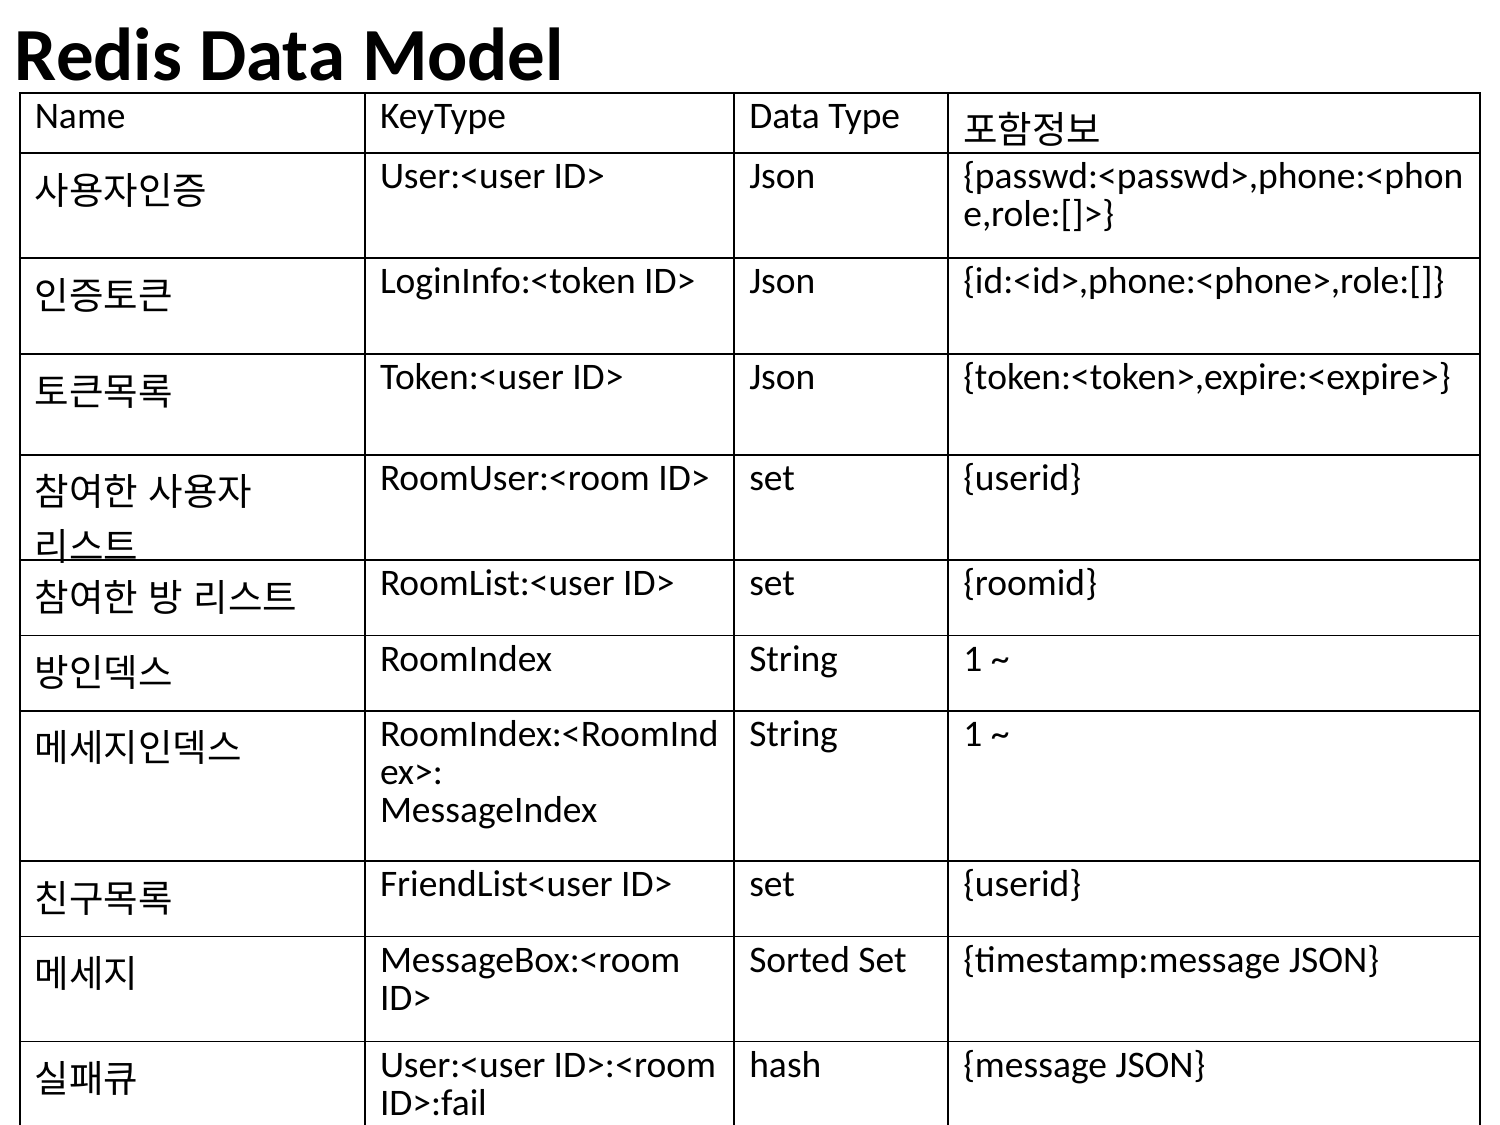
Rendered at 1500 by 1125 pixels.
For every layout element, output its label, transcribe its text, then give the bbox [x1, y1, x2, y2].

table_header Name [21, 94, 364, 152]
table_cell 인증토큰 [21, 259, 364, 353]
table_cell 메세지인덱스 [21, 712, 364, 860]
table_cell {passwd:<passwd>,phone:<phone,role:[]>} [949, 154, 1479, 257]
table_cell Token:<user ID> [366, 355, 733, 454]
table_cell RoomIndex [366, 636, 733, 710]
table_cell 방인덱스 [21, 636, 364, 710]
table_cell set [735, 862, 947, 936]
table_cell 참여한 방 리스트 [21, 561, 364, 635]
table_header 포함정보 [949, 94, 1479, 152]
table_cell Json [735, 355, 947, 454]
table_header KeyType [366, 94, 733, 152]
table_cell 1 ~ [949, 712, 1479, 860]
table_cell {timestamp:message JSON} [949, 937, 1479, 1041]
table_cell {token:<token>,expire:<expire>} [949, 355, 1479, 454]
table_cell {id:<id>,phone:<phone>,role:[]} [949, 259, 1479, 353]
table_cell set [735, 561, 947, 635]
table_cell FriendList<user ID> [366, 862, 733, 936]
table_cell User:<user ID>:<room ID>:fail [366, 1042, 733, 1125]
table_cell {message JSON} [949, 1042, 1479, 1125]
table_cell LoginInfo:<token ID> [366, 259, 733, 353]
table_cell {userid} [949, 456, 1479, 559]
table_cell {roomid} [949, 561, 1479, 635]
table_cell String [735, 636, 947, 710]
table_cell RoomUser:<room ID> [366, 456, 733, 559]
table_cell 친구목록 [21, 862, 364, 936]
text_box Redis Data Model [0, 0, 750, 103]
table_cell RoomList:<user ID> [366, 561, 733, 635]
table_cell {userid} [949, 862, 1479, 936]
table_cell 사용자인증 [21, 154, 364, 257]
table_cell 실패큐 [21, 1042, 364, 1125]
table_cell User:<user ID> [366, 154, 733, 257]
table_cell 참여한 사용자 리스트 [21, 456, 364, 559]
table_cell RoomIndex:<RoomIndex>: MessageIndex [366, 712, 733, 860]
table_cell MessageBox:<room ID> [366, 937, 733, 1041]
table_cell 1 ~ [949, 636, 1479, 710]
table_cell 메세지 [21, 937, 364, 1041]
table_cell set [735, 456, 947, 559]
table_cell Json [735, 259, 947, 353]
table_header Data Type [735, 94, 947, 152]
table_cell String [735, 712, 947, 860]
table_cell Json [735, 154, 947, 257]
table_cell 토큰목록 [21, 355, 364, 454]
table_cell Sorted Set [735, 937, 947, 1041]
table_cell hash [735, 1042, 947, 1125]
